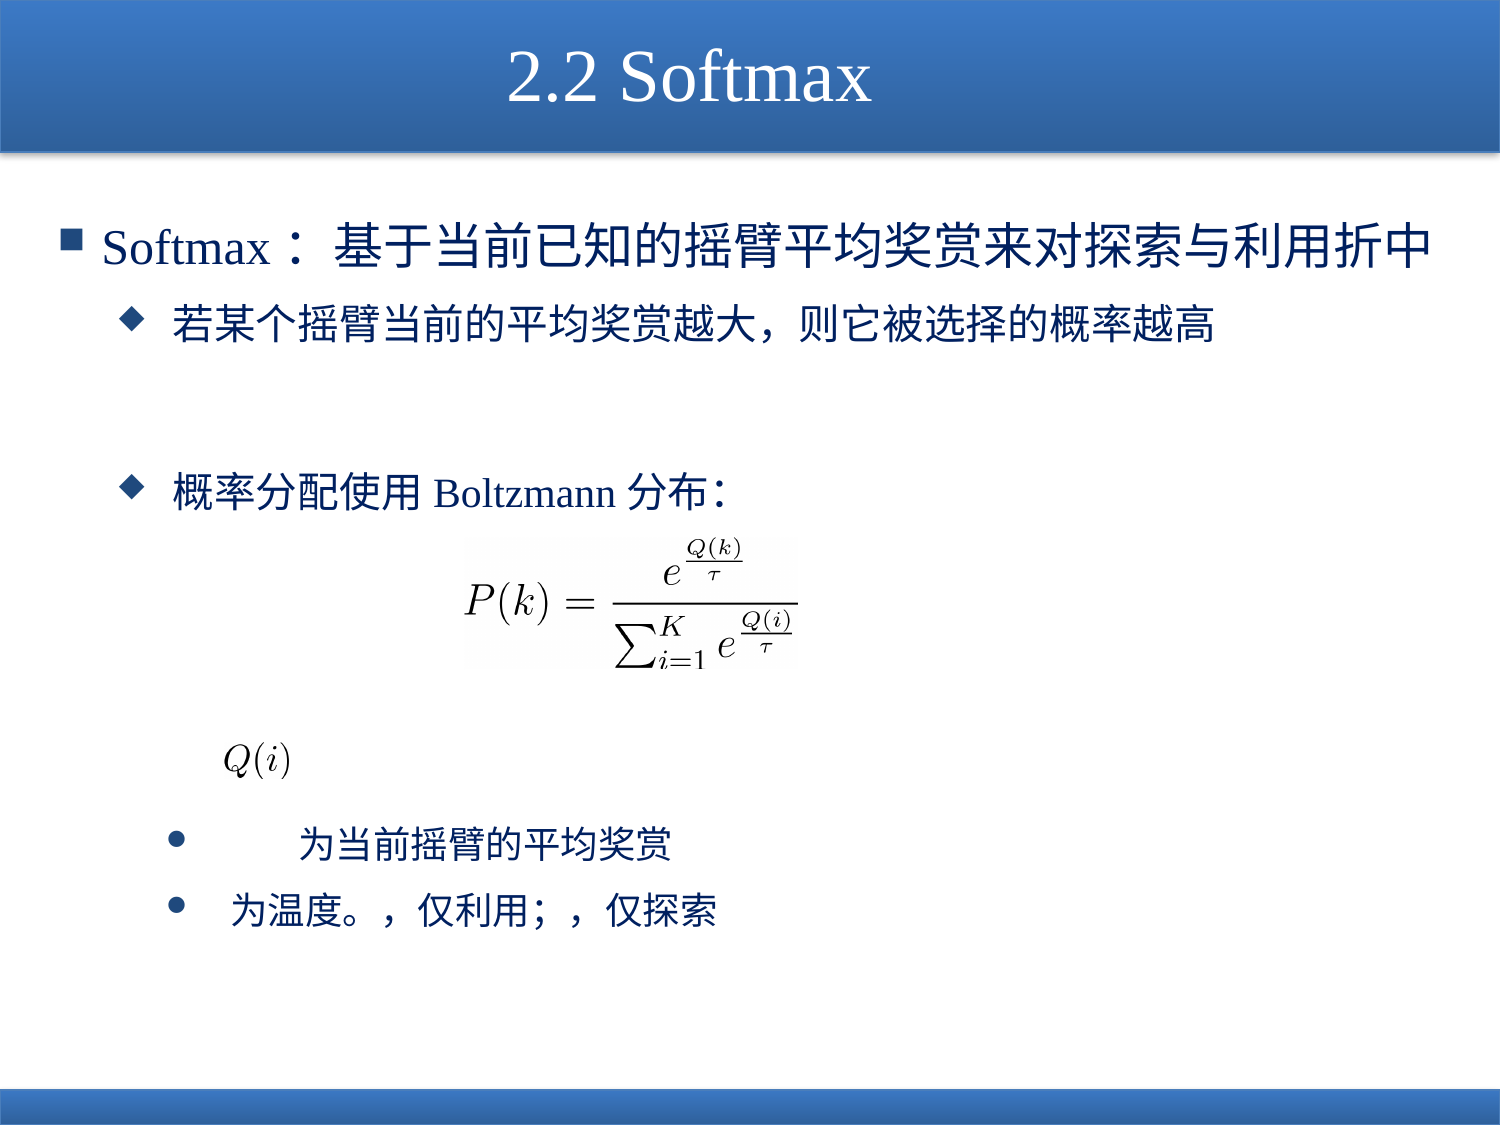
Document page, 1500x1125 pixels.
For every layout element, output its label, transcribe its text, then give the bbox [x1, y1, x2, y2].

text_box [462, 533, 800, 673]
title 2.2 Softmax [42, 7, 1337, 135]
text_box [222, 738, 290, 782]
